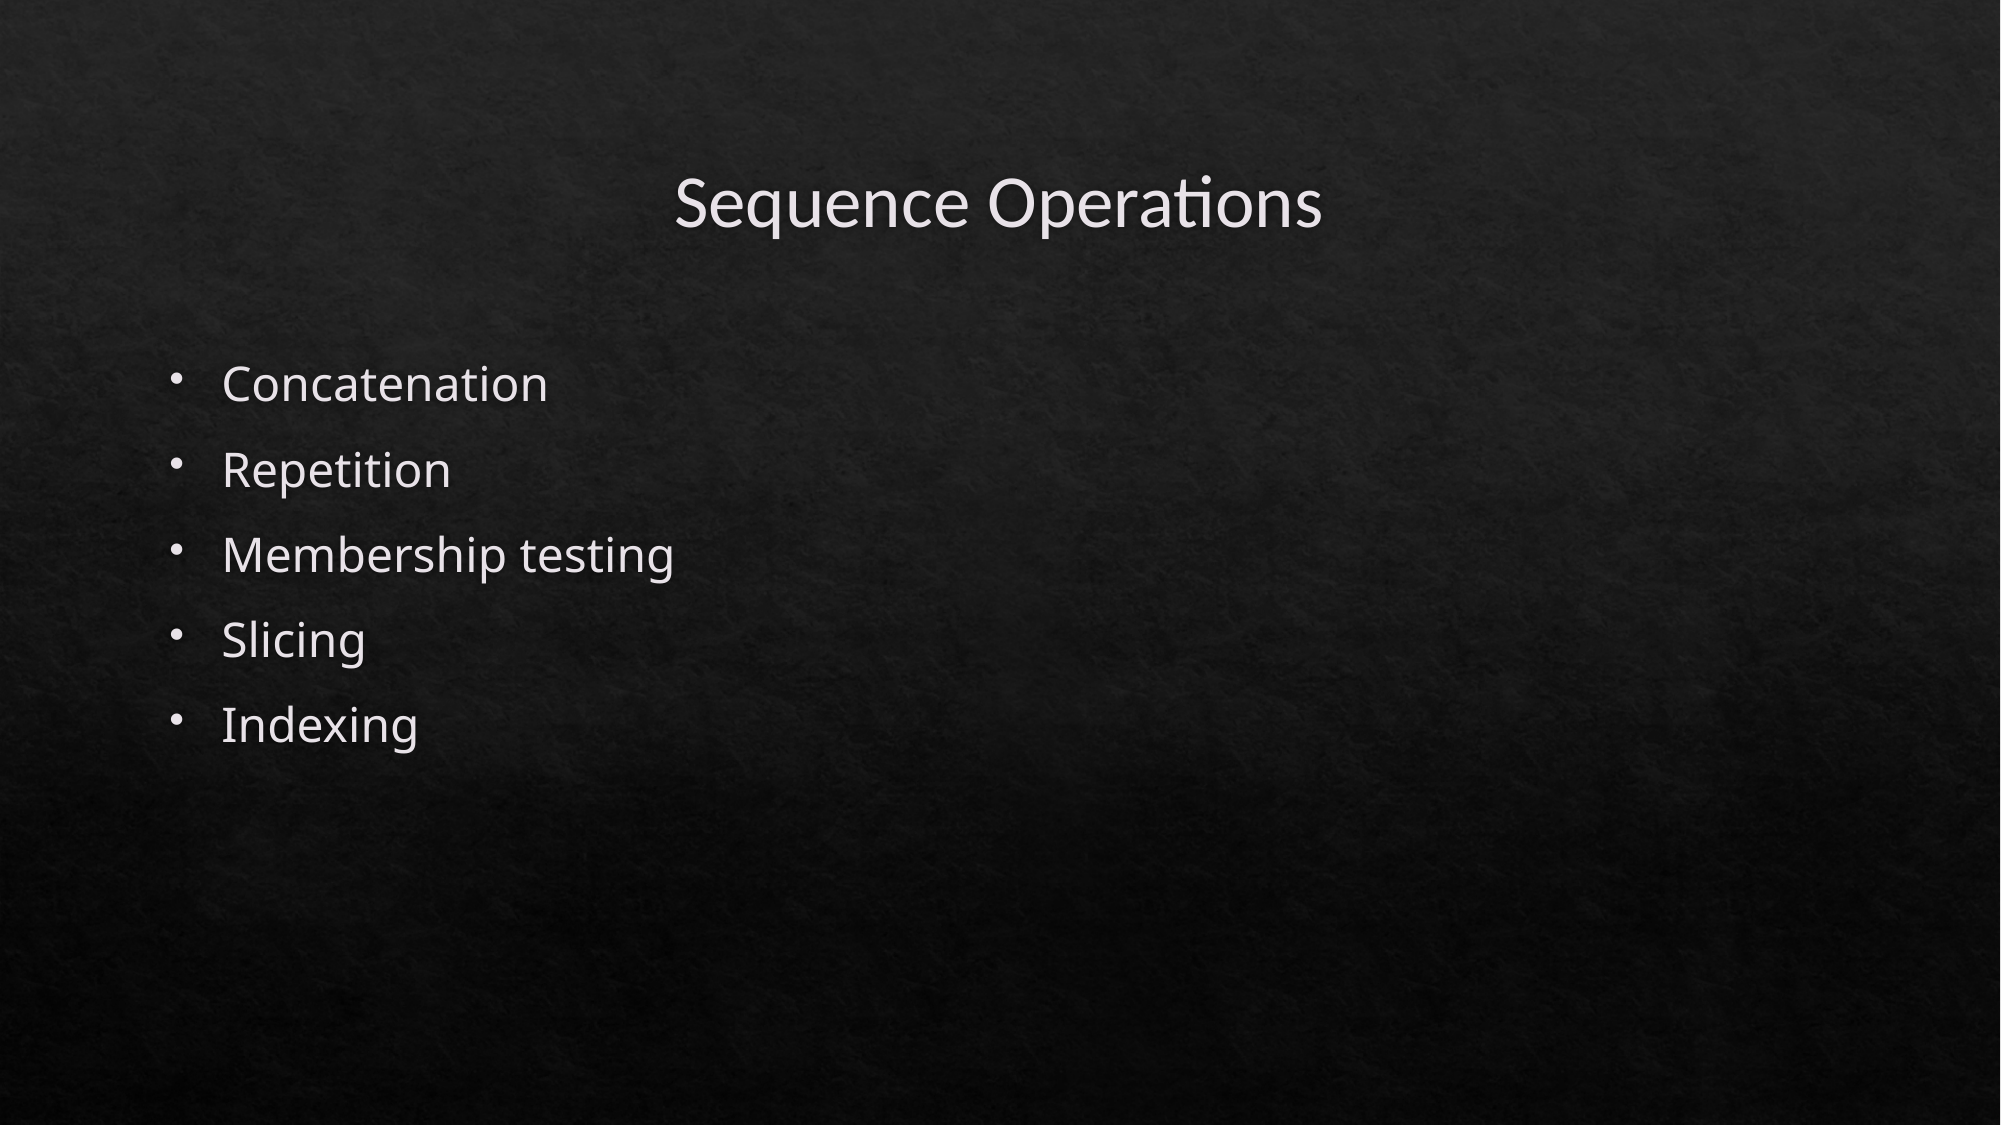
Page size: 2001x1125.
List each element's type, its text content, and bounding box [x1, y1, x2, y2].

list Concatenation Repetition Membership testing Slicing Indexing [149, 340, 1849, 950]
title Sequence Operations [149, 99, 1849, 307]
